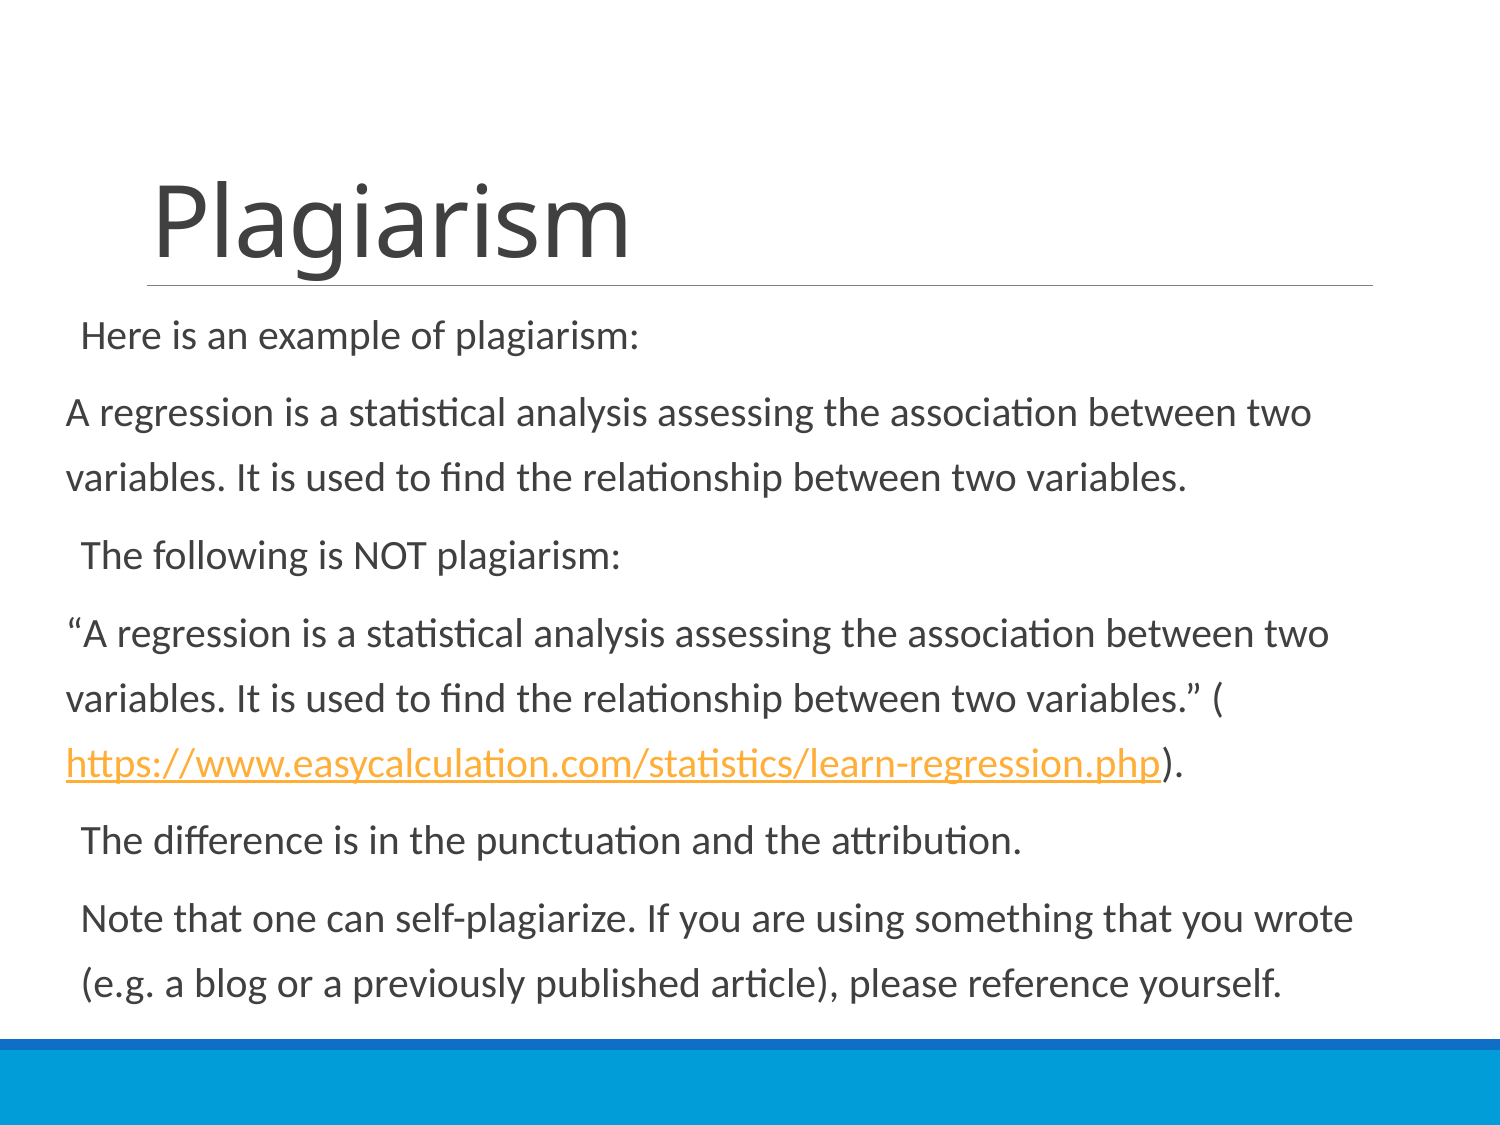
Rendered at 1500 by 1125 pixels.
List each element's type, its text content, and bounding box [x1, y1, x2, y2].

title Plagiarism [135, 47, 1373, 285]
list Here is an example of plagiarism: A regression is a statistical analysis assessing the association between two variables. It is used to find the relationship between two variables. The following is NOT plagiarism: “A regression is a statistical analysis assessing the association between two variables. It is used to find the relationship between two variables.” (https://www.easycalculation.com/statistics/learn-regression.php). The difference is in the punctuation and the attribution. Note that one can self-plagiarize. If you are using something that you wrote (e.g. a blog or a previously published article), please reference yourself. [65, 285, 1416, 1110]
